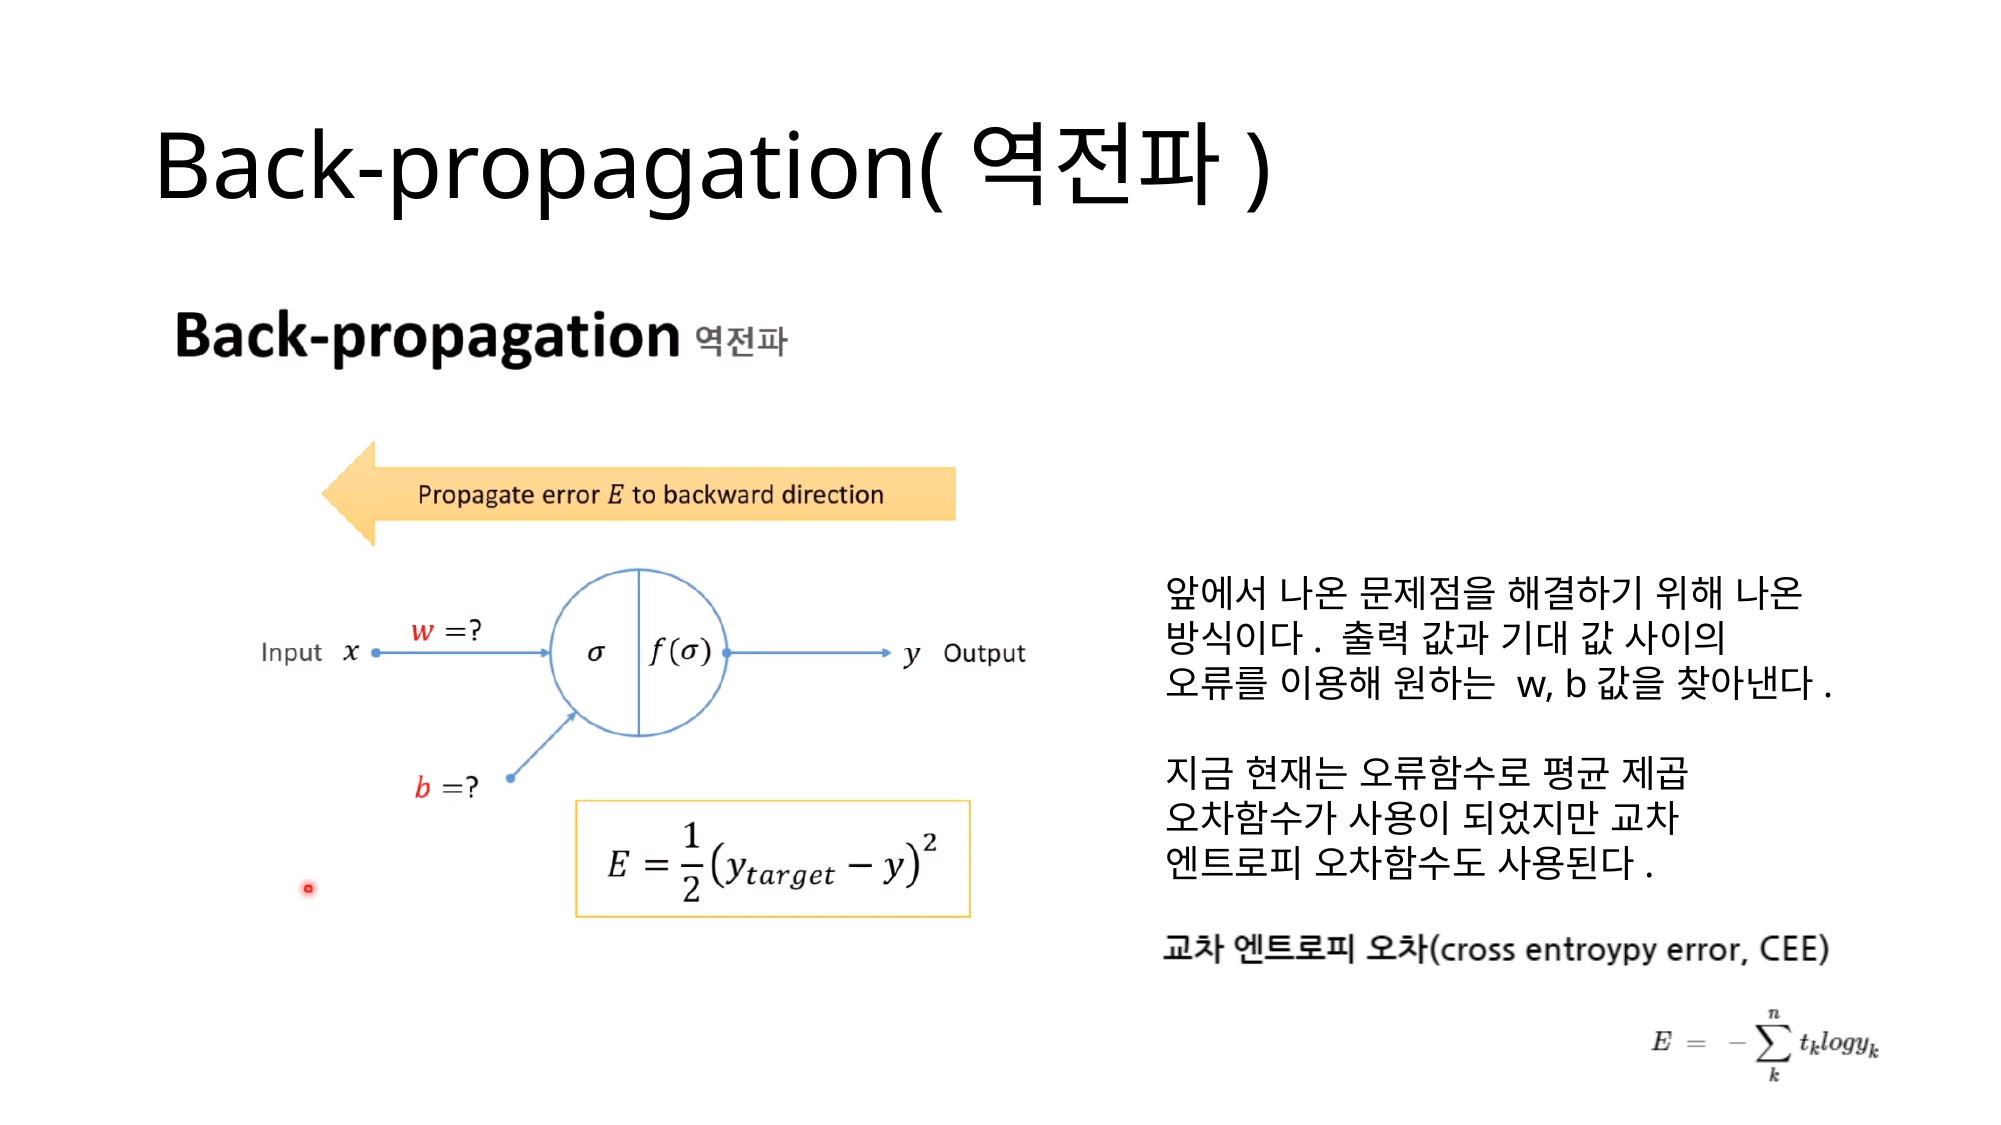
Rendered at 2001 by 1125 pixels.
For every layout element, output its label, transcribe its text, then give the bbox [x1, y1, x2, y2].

title Back-propagation(역전파) [137, 59, 1863, 278]
picture [1151, 928, 1888, 1099]
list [137, 262, 1122, 977]
text_box 앞에서 나온 문제점을 해결하기 위해 나온 방식이다. 출력 값과 기대 값 사이의 오류를 이용해 원하는 w, b값을 찾아낸다. 지금 현재는 오류함수로 평균 제곱 오차함수가 사용이 되었지만 교차 엔트로피 오차함수도 사용된다. [1151, 562, 1833, 893]
